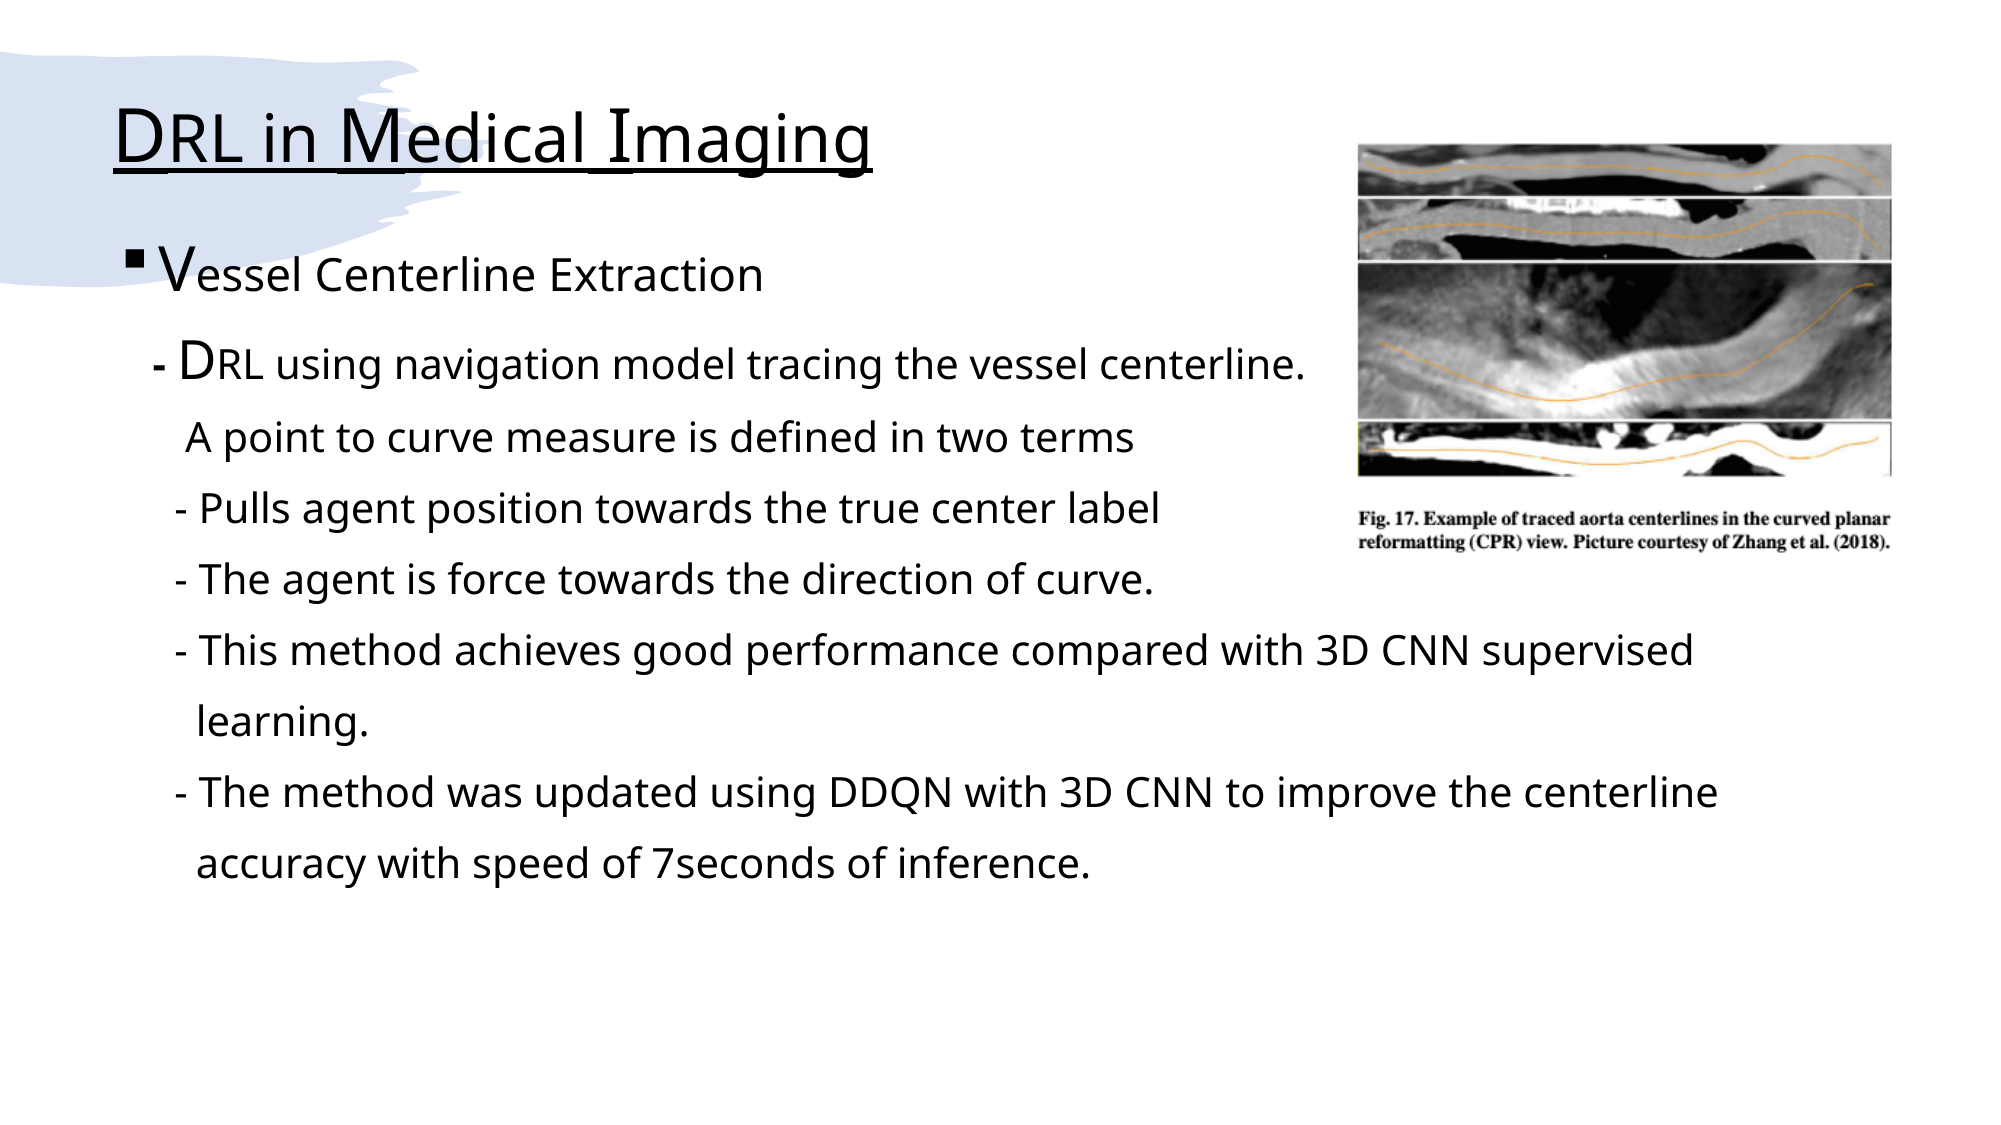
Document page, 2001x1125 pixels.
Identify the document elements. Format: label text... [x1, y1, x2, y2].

picture [1348, 138, 1903, 563]
list Vessel Centerline Extraction - DRL using navigation model tracing the vessel centerline. A point to curve measure is defined in two terms - Pulls agent position towards the true center label - The agent is force towards the direction of curve. - This method achieves good performance compared with 3D CNN supervised learning. - The method was updated using DDQN with 3D CNN to improve the centerline accuracy with speed of 7seconds of inference. [105, 221, 1947, 1016]
text_box DRL in Medical Imaging [97, 29, 1823, 248]
